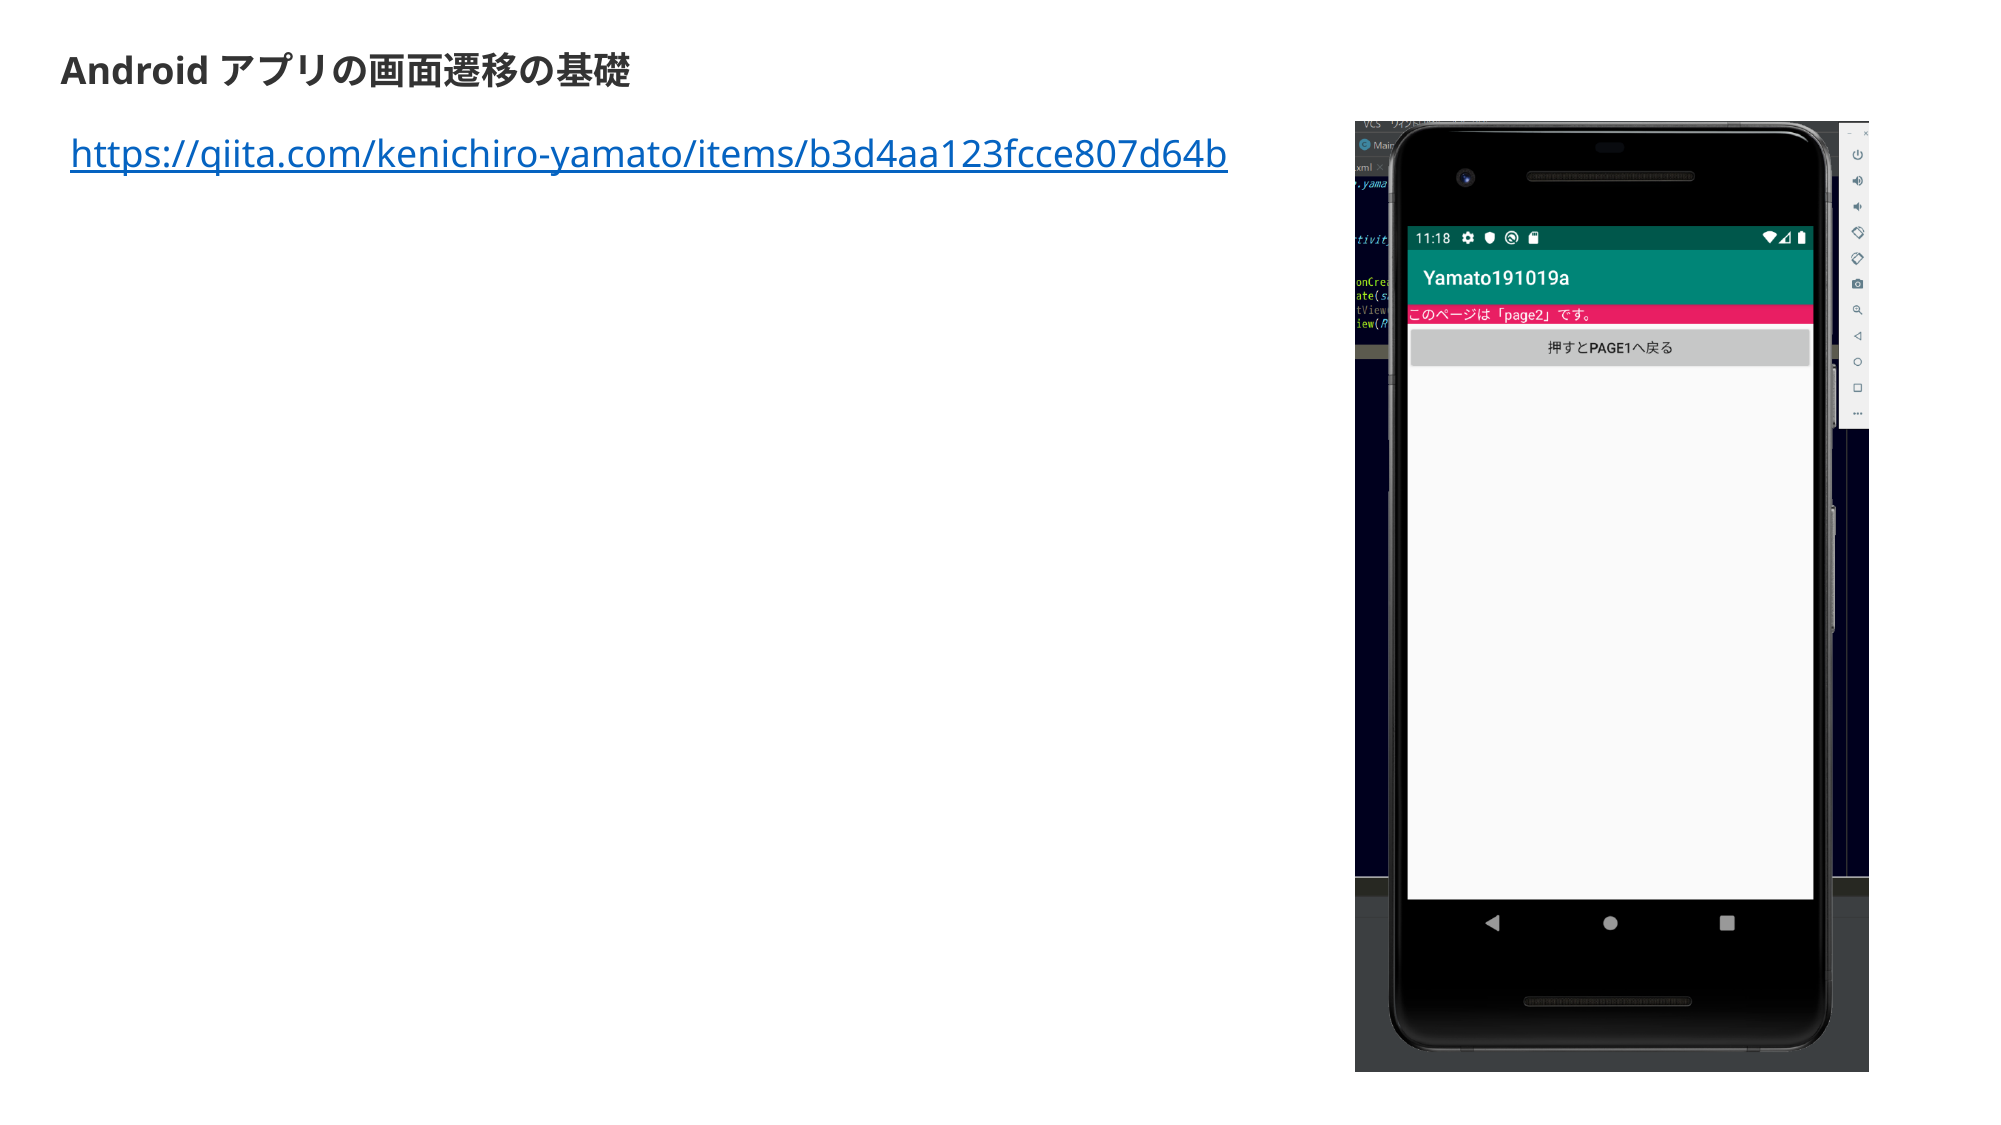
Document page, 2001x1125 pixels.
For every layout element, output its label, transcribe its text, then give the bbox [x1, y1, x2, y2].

picture [1355, 121, 1869, 1072]
text_box https://qiita.com/kenichiro-yamato/items/b3d4aa123fcce807d64b [55, 122, 1355, 189]
text_box Androidアプリの画面遷移の基礎 [45, 40, 647, 100]
